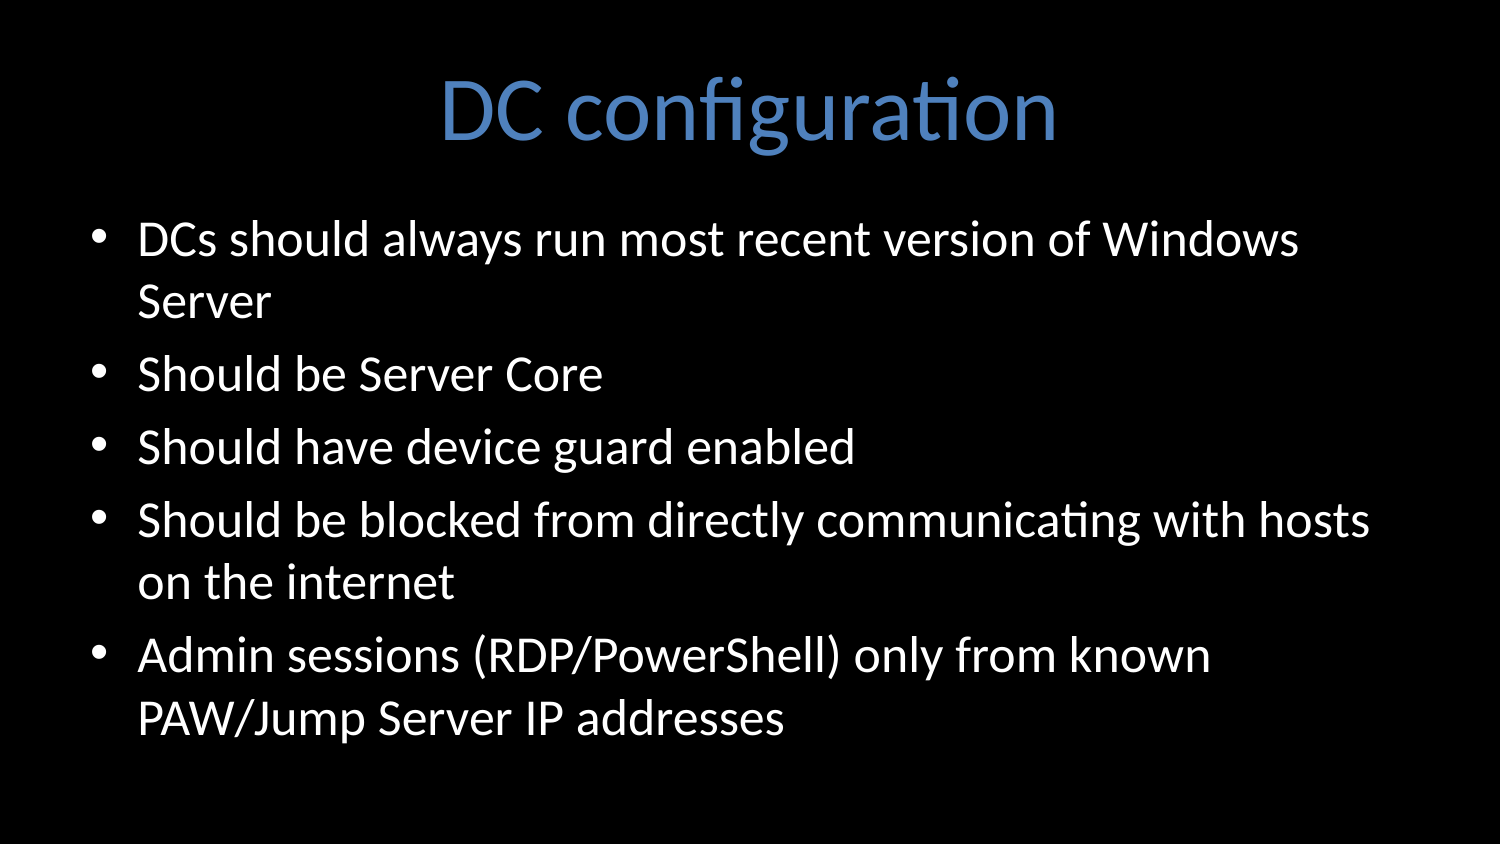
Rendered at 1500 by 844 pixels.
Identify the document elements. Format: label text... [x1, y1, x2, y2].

title DC configuration [75, 33, 1425, 175]
list DCs should always run most recent version of Windows Server Should be Server Core Should have device guard enabled Should be blocked from directly communicating with hosts on the internet Admin sessions (RDP/PowerShell) only from known PAW/Jump Server IP addresses [75, 196, 1425, 754]
